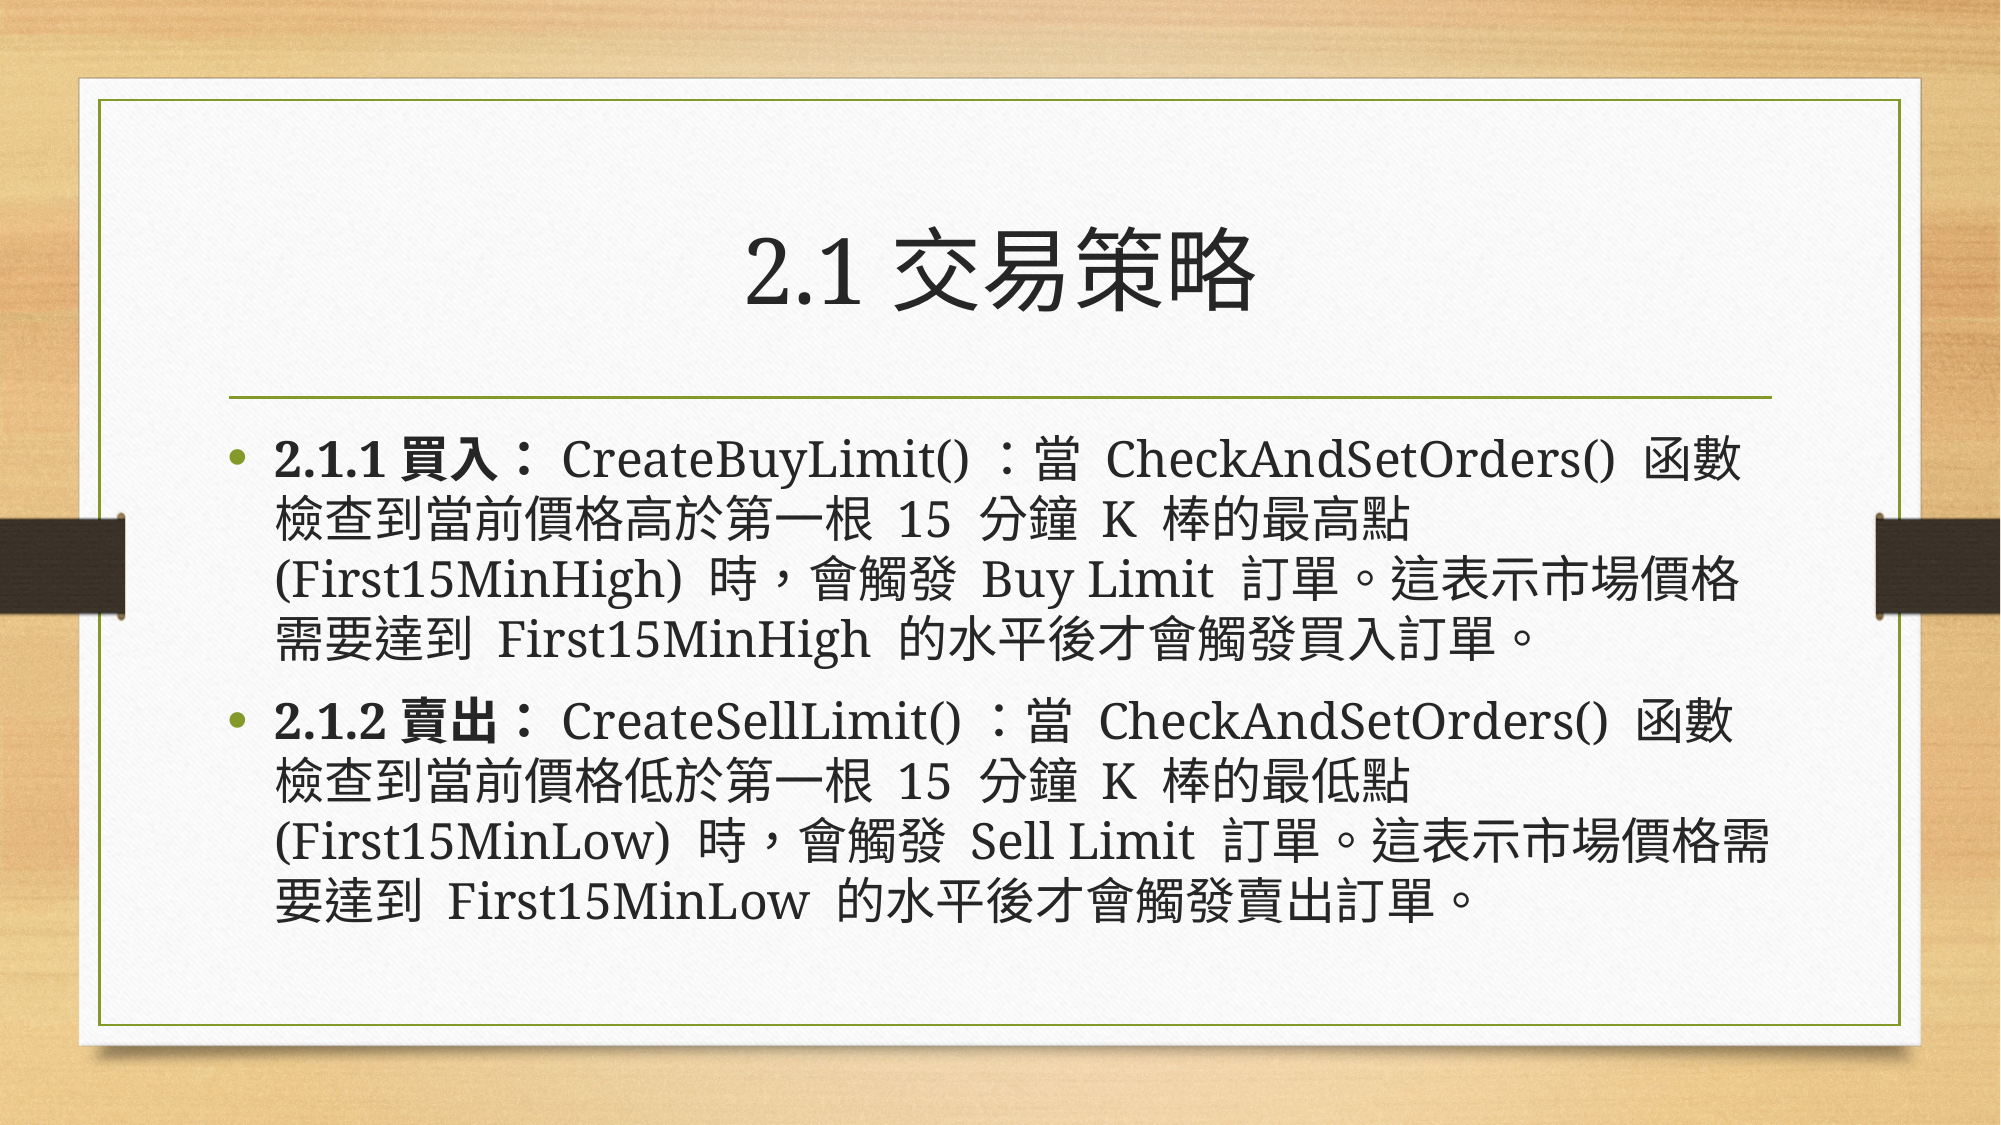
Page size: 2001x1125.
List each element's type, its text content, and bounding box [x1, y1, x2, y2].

title 2.1交易策略 [212, 161, 1788, 375]
list 2.1.1買入：CreateBuyLimit()：當 CheckAndSetOrders() 函數檢查到當前價格高於第一根 15 分鐘 K 棒的最高點 (First15MinHigh) 時，會觸發 Buy Limit 訂單。這表示市場價格需要達到 First15MinHigh 的水平後才會觸發買入訂單。 2.1.2賣出：CreateSellLimit()：當 CheckAndSetOrders() 函數檢查到當前價格低於第一根 15 分鐘 K 棒的最低點 (First15MinLow) 時，會觸發 Sell Limit 訂單。這表示市場價格需要達到 First15MinLow 的水平後才會觸發賣出訂單。 [212, 419, 1788, 964]
picture [0, 0, 2001, 1125]
